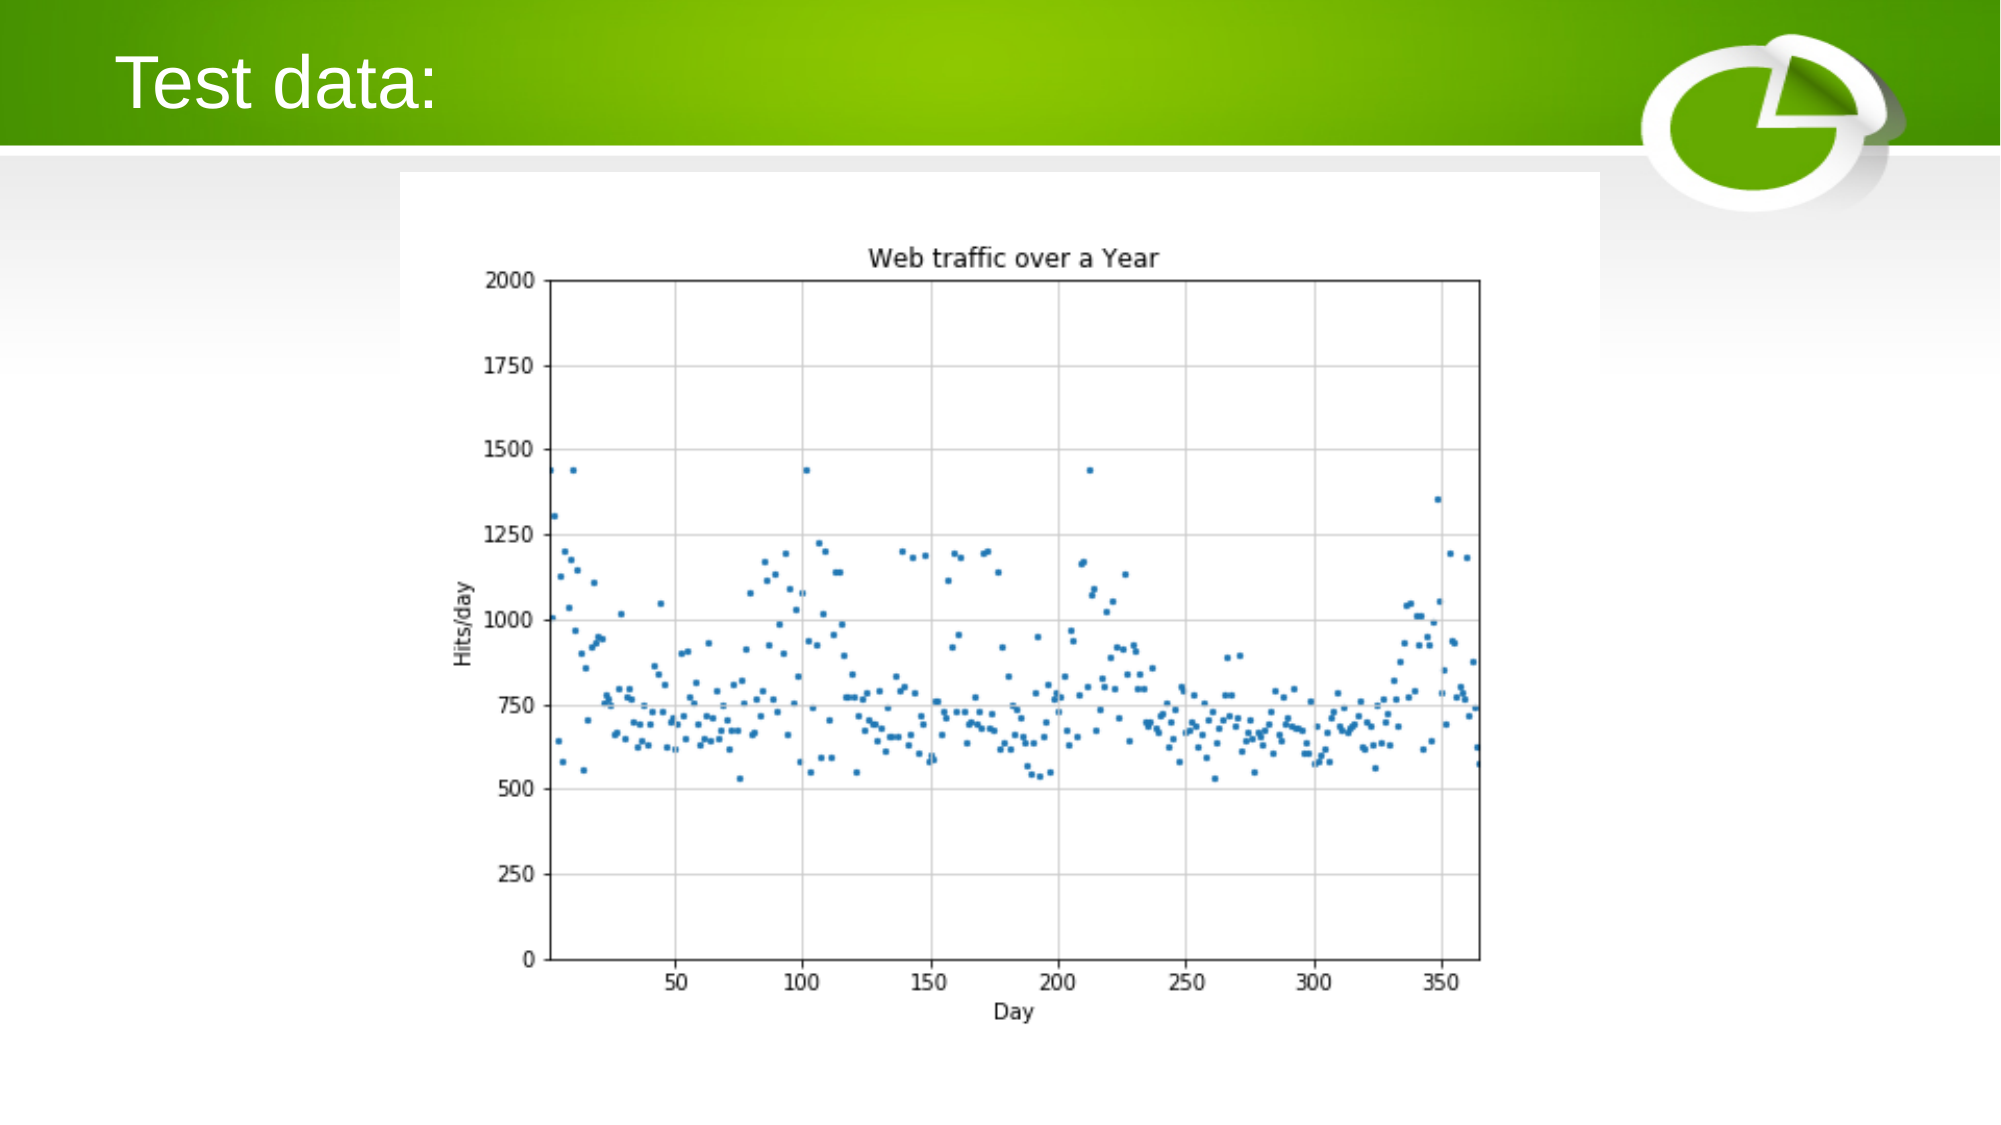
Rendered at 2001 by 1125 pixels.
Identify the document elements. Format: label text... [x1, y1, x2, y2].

picture [0, 0, 2001, 1125]
title Test data: [99, 30, 1901, 127]
